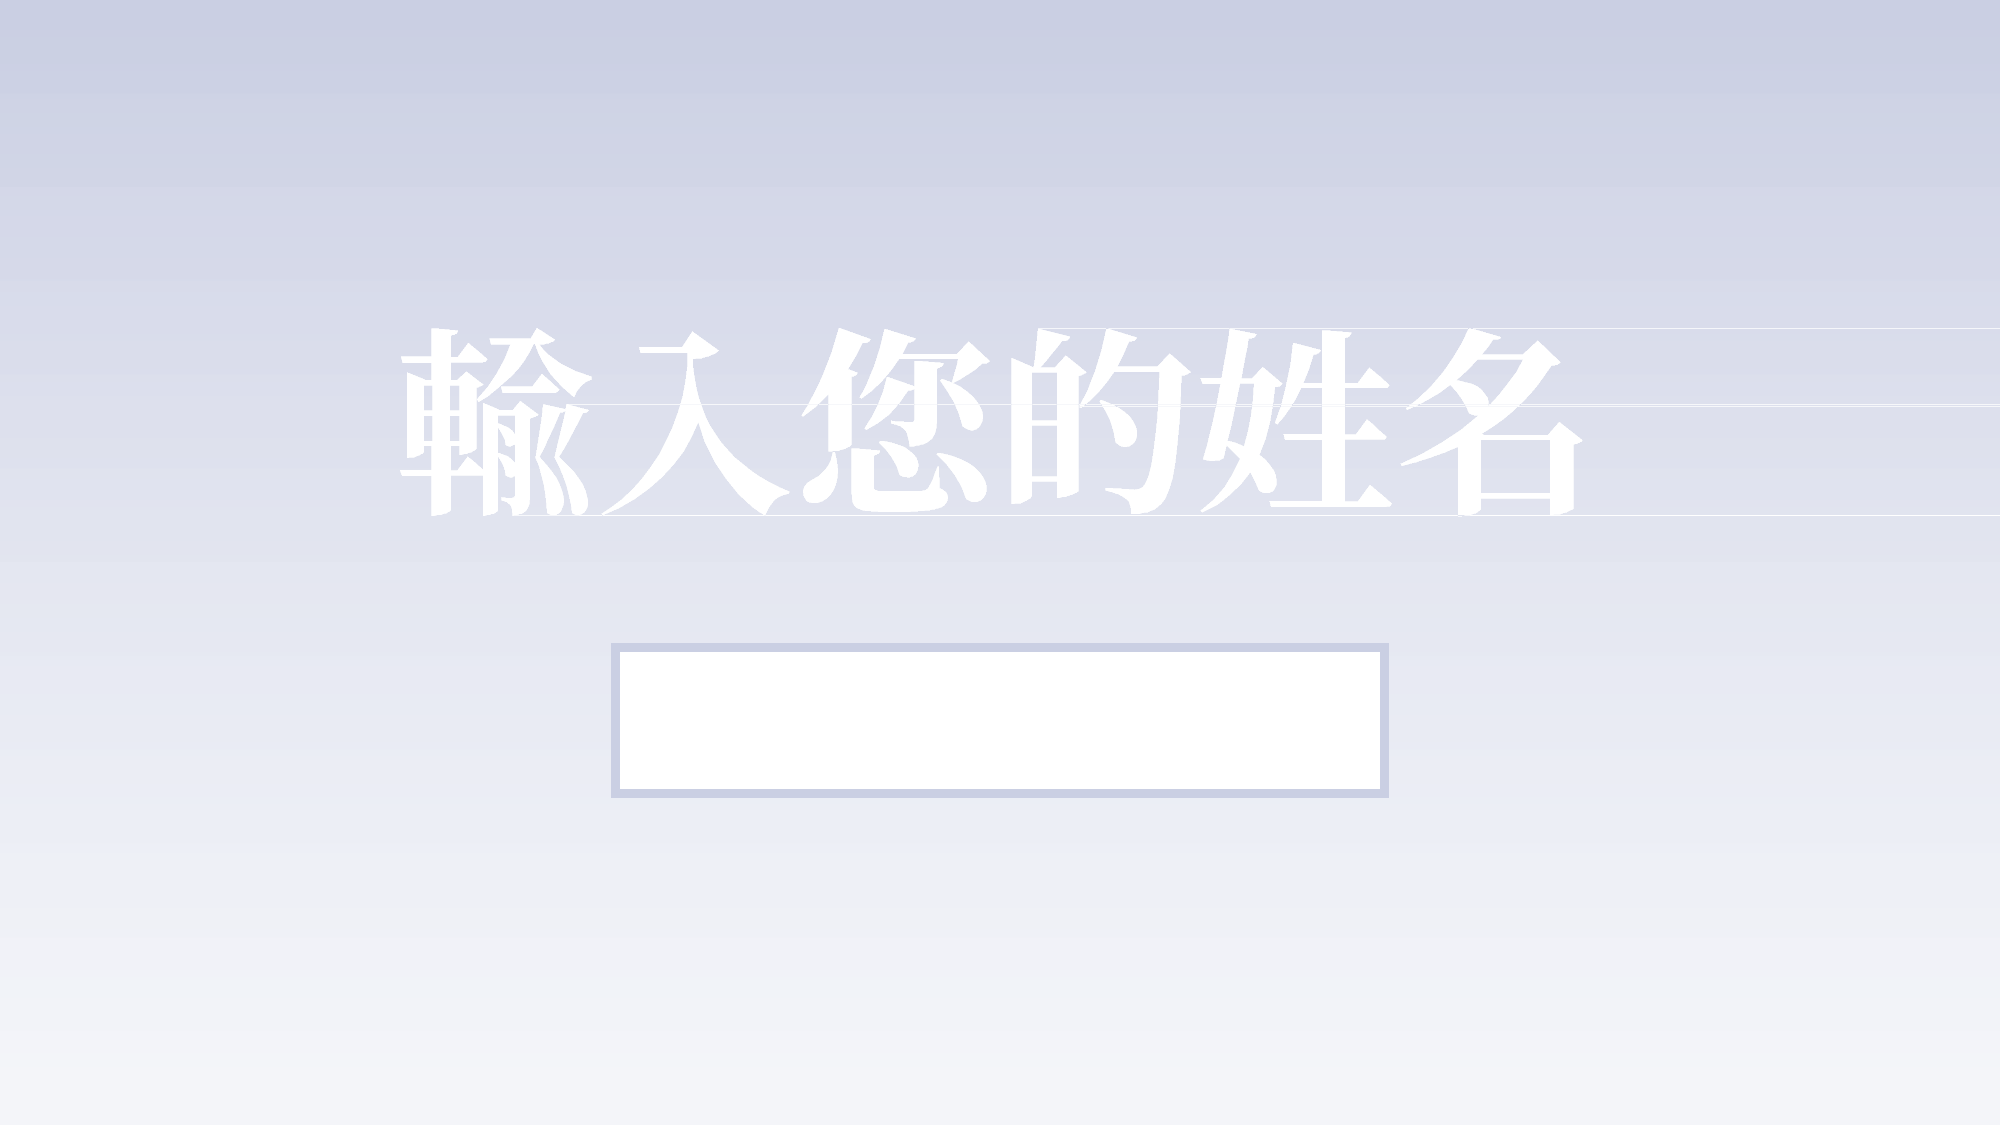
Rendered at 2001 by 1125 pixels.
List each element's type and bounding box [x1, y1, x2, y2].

text_box [614, 646, 1386, 795]
text_box [0, 0, 2000, 1125]
